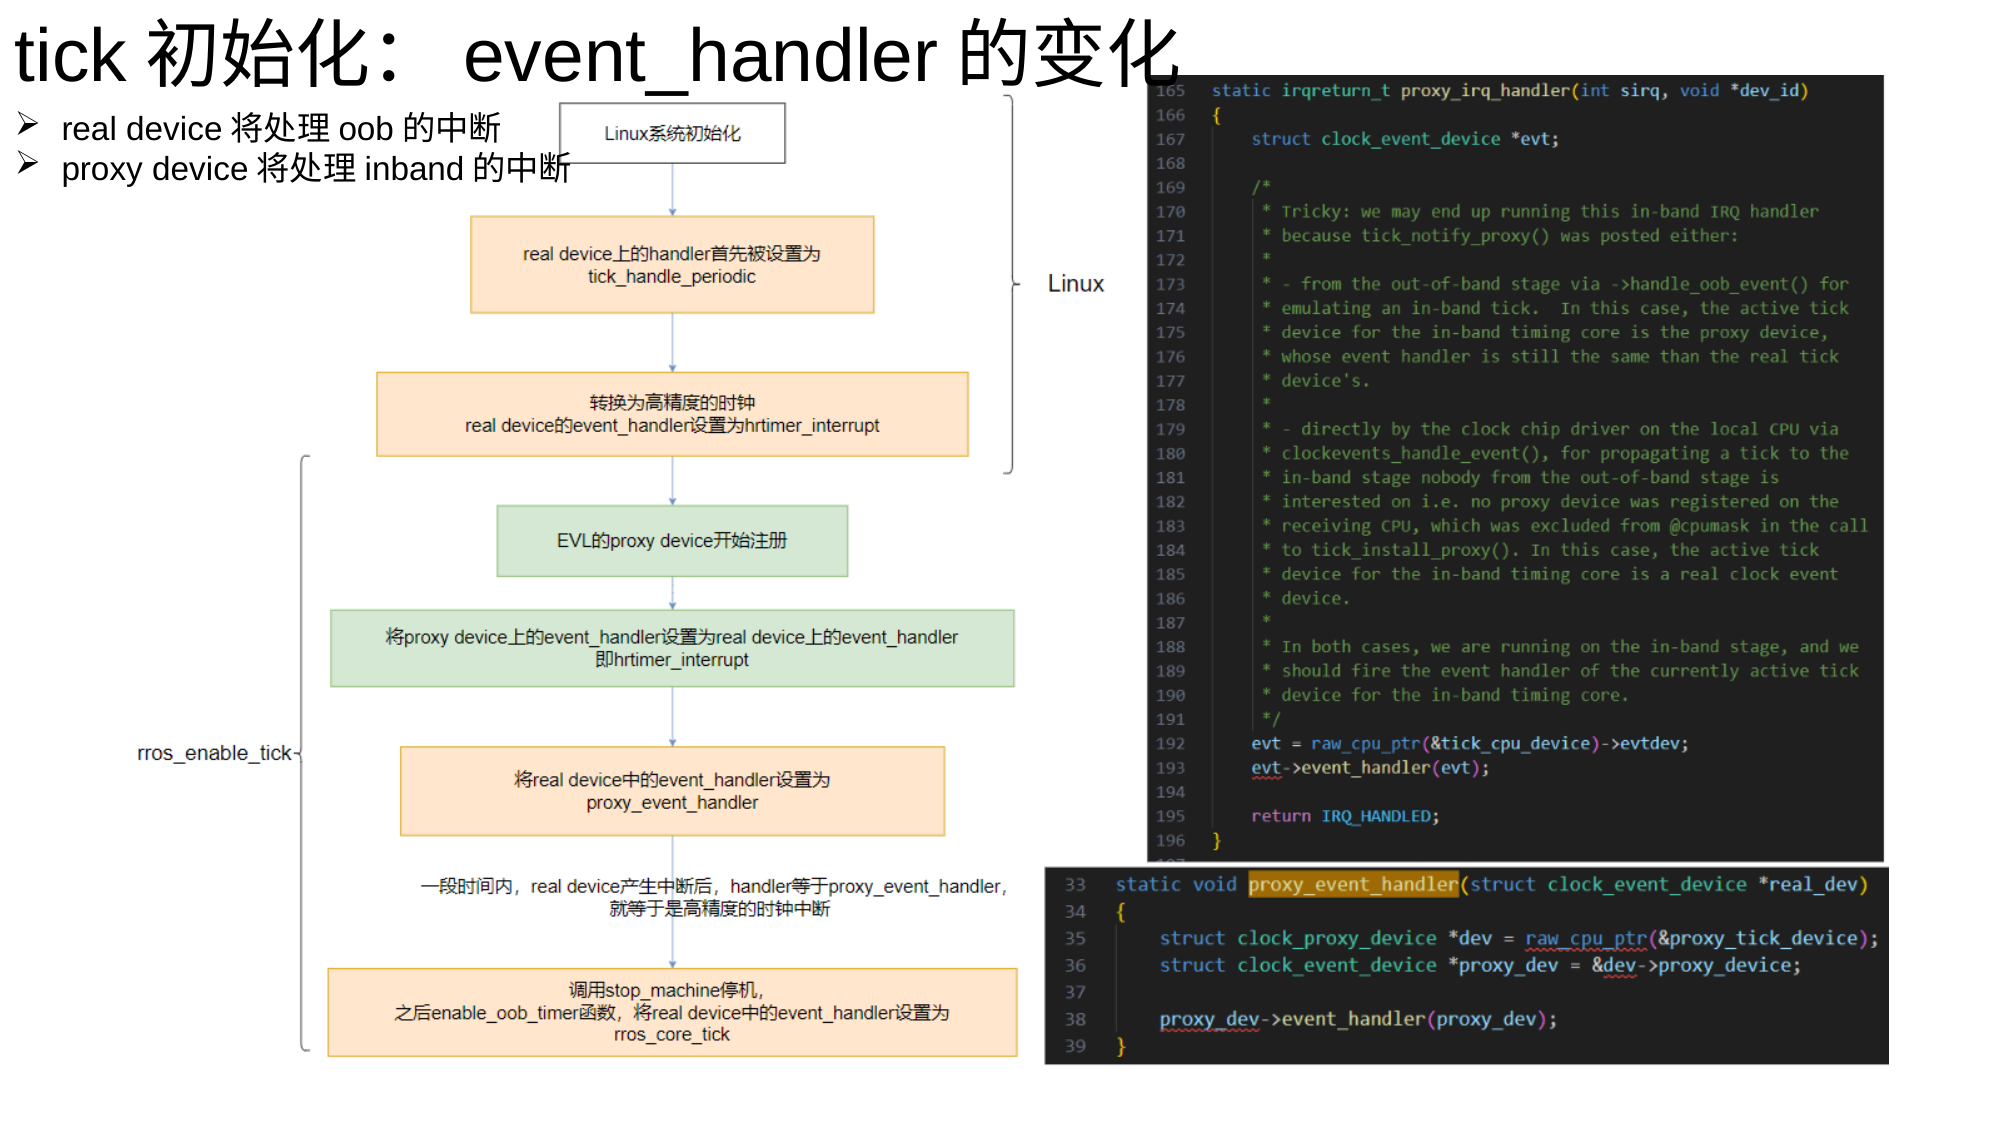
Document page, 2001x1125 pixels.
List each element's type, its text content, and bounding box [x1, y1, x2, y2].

text_box real device将处理oob的中断 proxy device将处理inband的中断 [0, 99, 134, 195]
text_box tick初始化：event_handler的变化 [0, 0, 1281, 99]
picture [134, 75, 1890, 1072]
